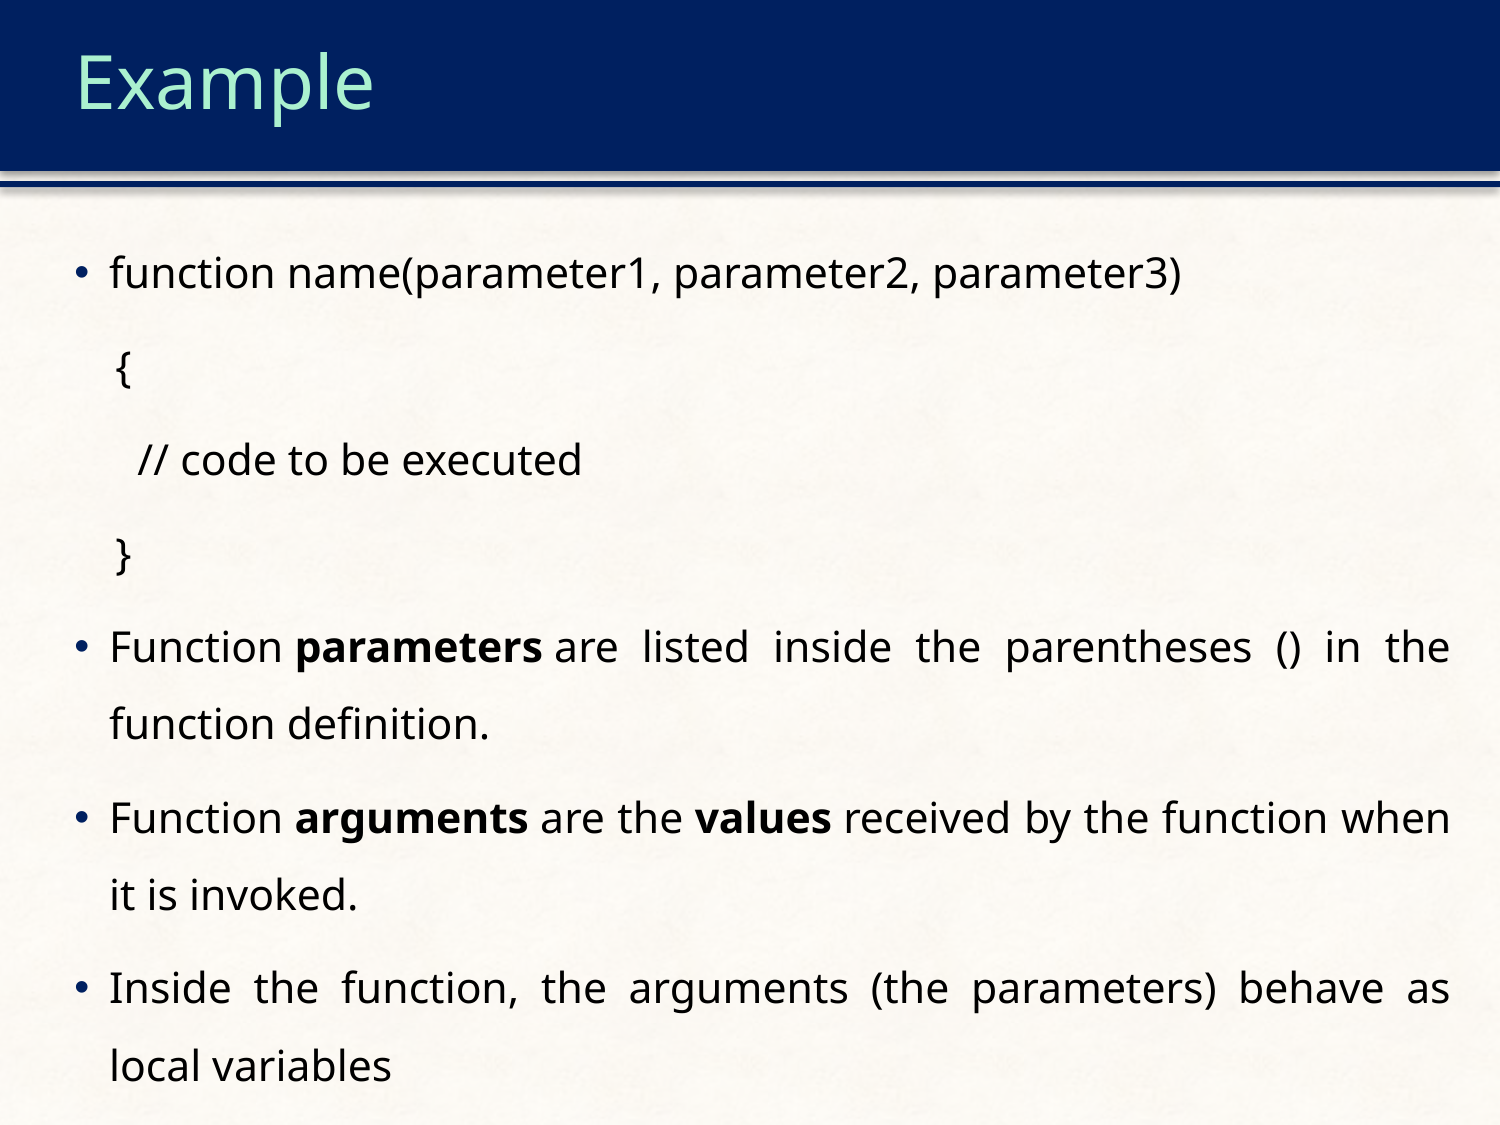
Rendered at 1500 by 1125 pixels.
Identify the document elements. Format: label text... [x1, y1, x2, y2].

title Example [59, 0, 1500, 171]
list function name(parameter1, parameter2, parameter3) { // code to be executed } Function parameters are listed inside the parentheses () in the function definition. Function arguments are the values received by the function when it is invoked. Inside the function, the arguments (the parameters) behave as local variables [59, 212, 1468, 1099]
